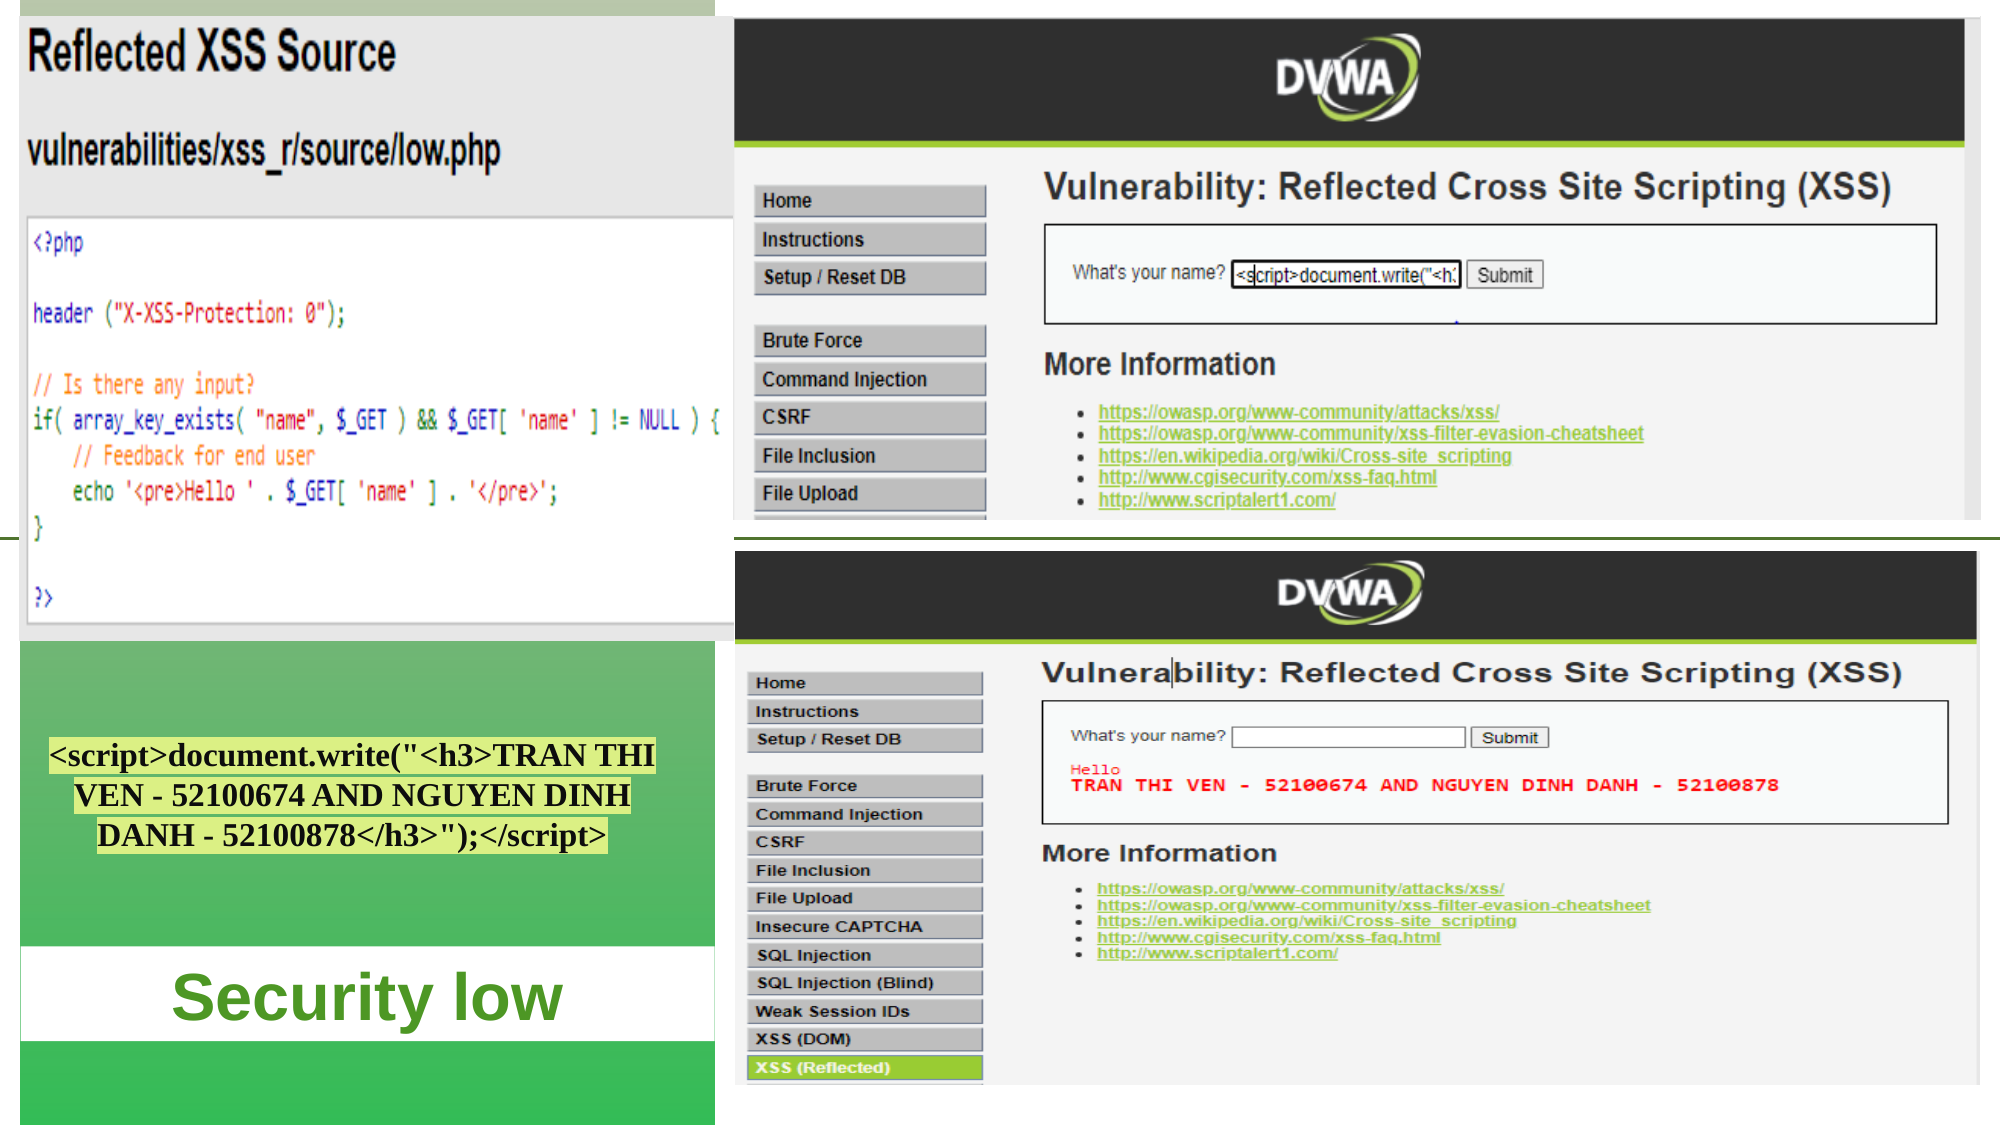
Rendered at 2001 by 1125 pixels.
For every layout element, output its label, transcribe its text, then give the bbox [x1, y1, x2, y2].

text_box [20, 0, 716, 16]
text_box [20, 641, 716, 1125]
picture [19, 16, 1981, 641]
picture [735, 551, 1980, 1085]
text_box Security low [20, 946, 715, 1042]
text_box <script>document.write("<h3>TRAN THI VEN - 52100674 AND NGUYEN DINH DANH - 52100878</h3>");</script> [20, 725, 685, 861]
